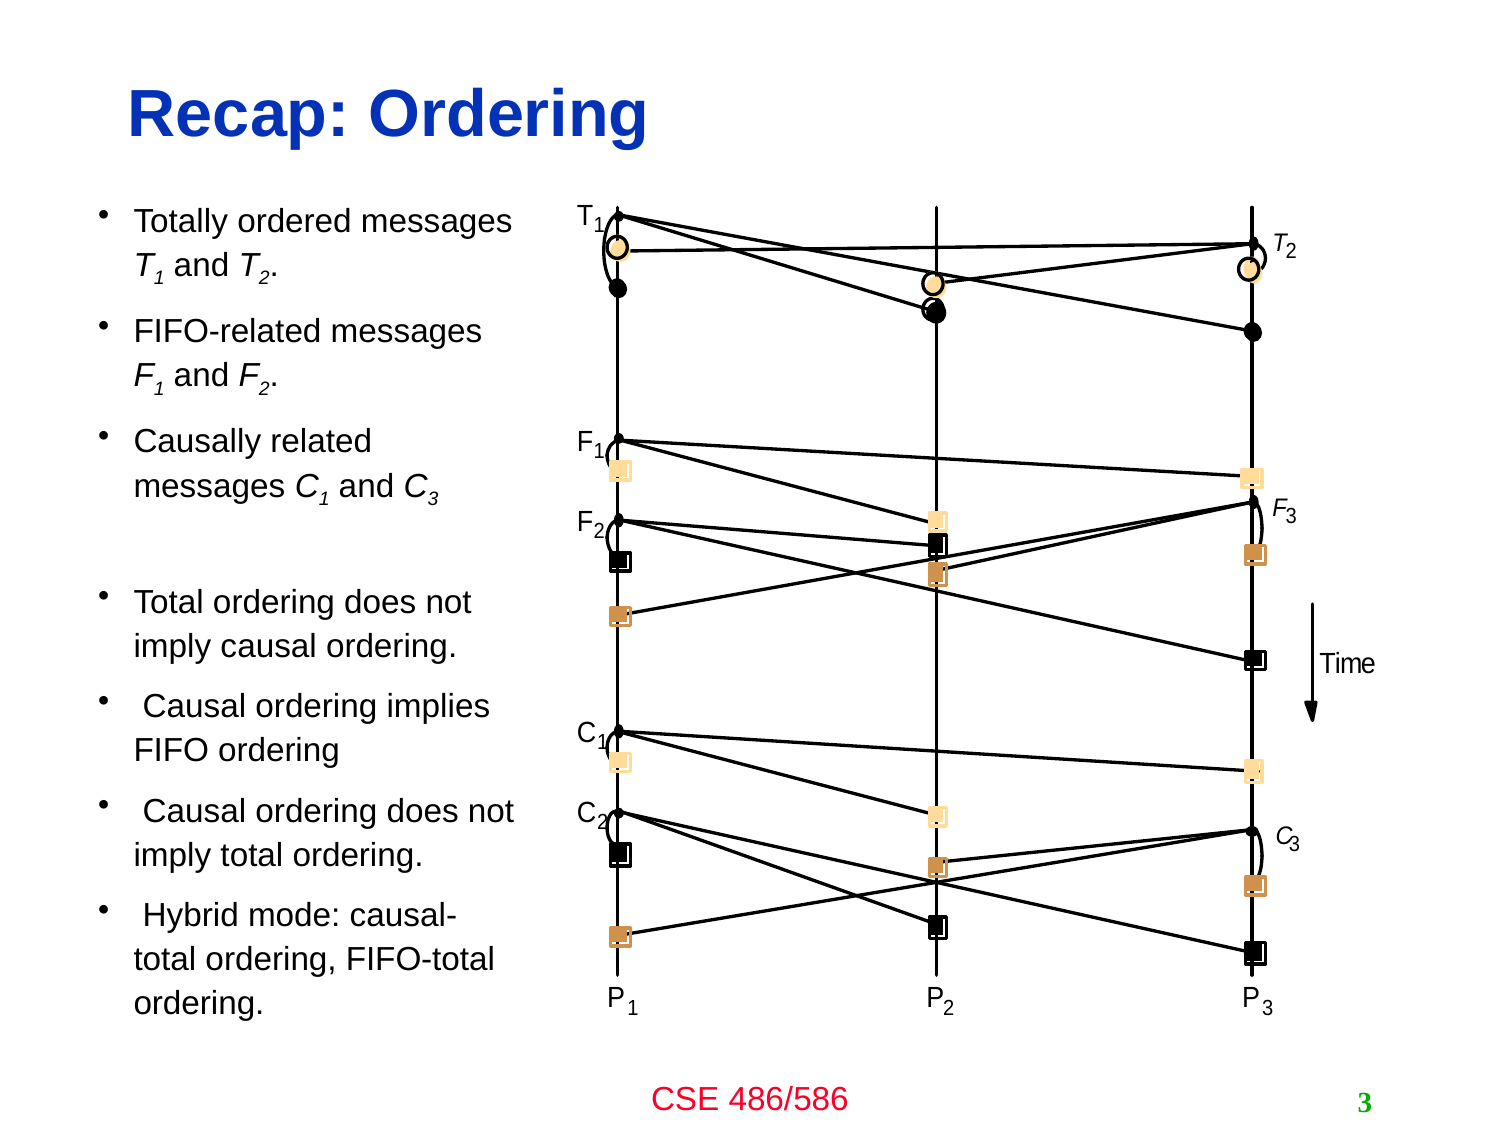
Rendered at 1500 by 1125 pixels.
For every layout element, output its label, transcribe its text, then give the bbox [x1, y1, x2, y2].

slide_number 3 [1074, 1076, 1388, 1125]
text_box Totally ordered messages T1 and T2. FIFO-related messages F1 and F2. Causally related messages C1 and C3 Total ordering does not imply causal ordering. Causal ordering implies FIFO ordering Causal ordering does not imply total ordering. Hybrid mode: causal-total ordering, FIFO-total ordering. [83, 187, 533, 1029]
title Recap: Ordering [112, 53, 1310, 176]
picture [576, 199, 1380, 1023]
